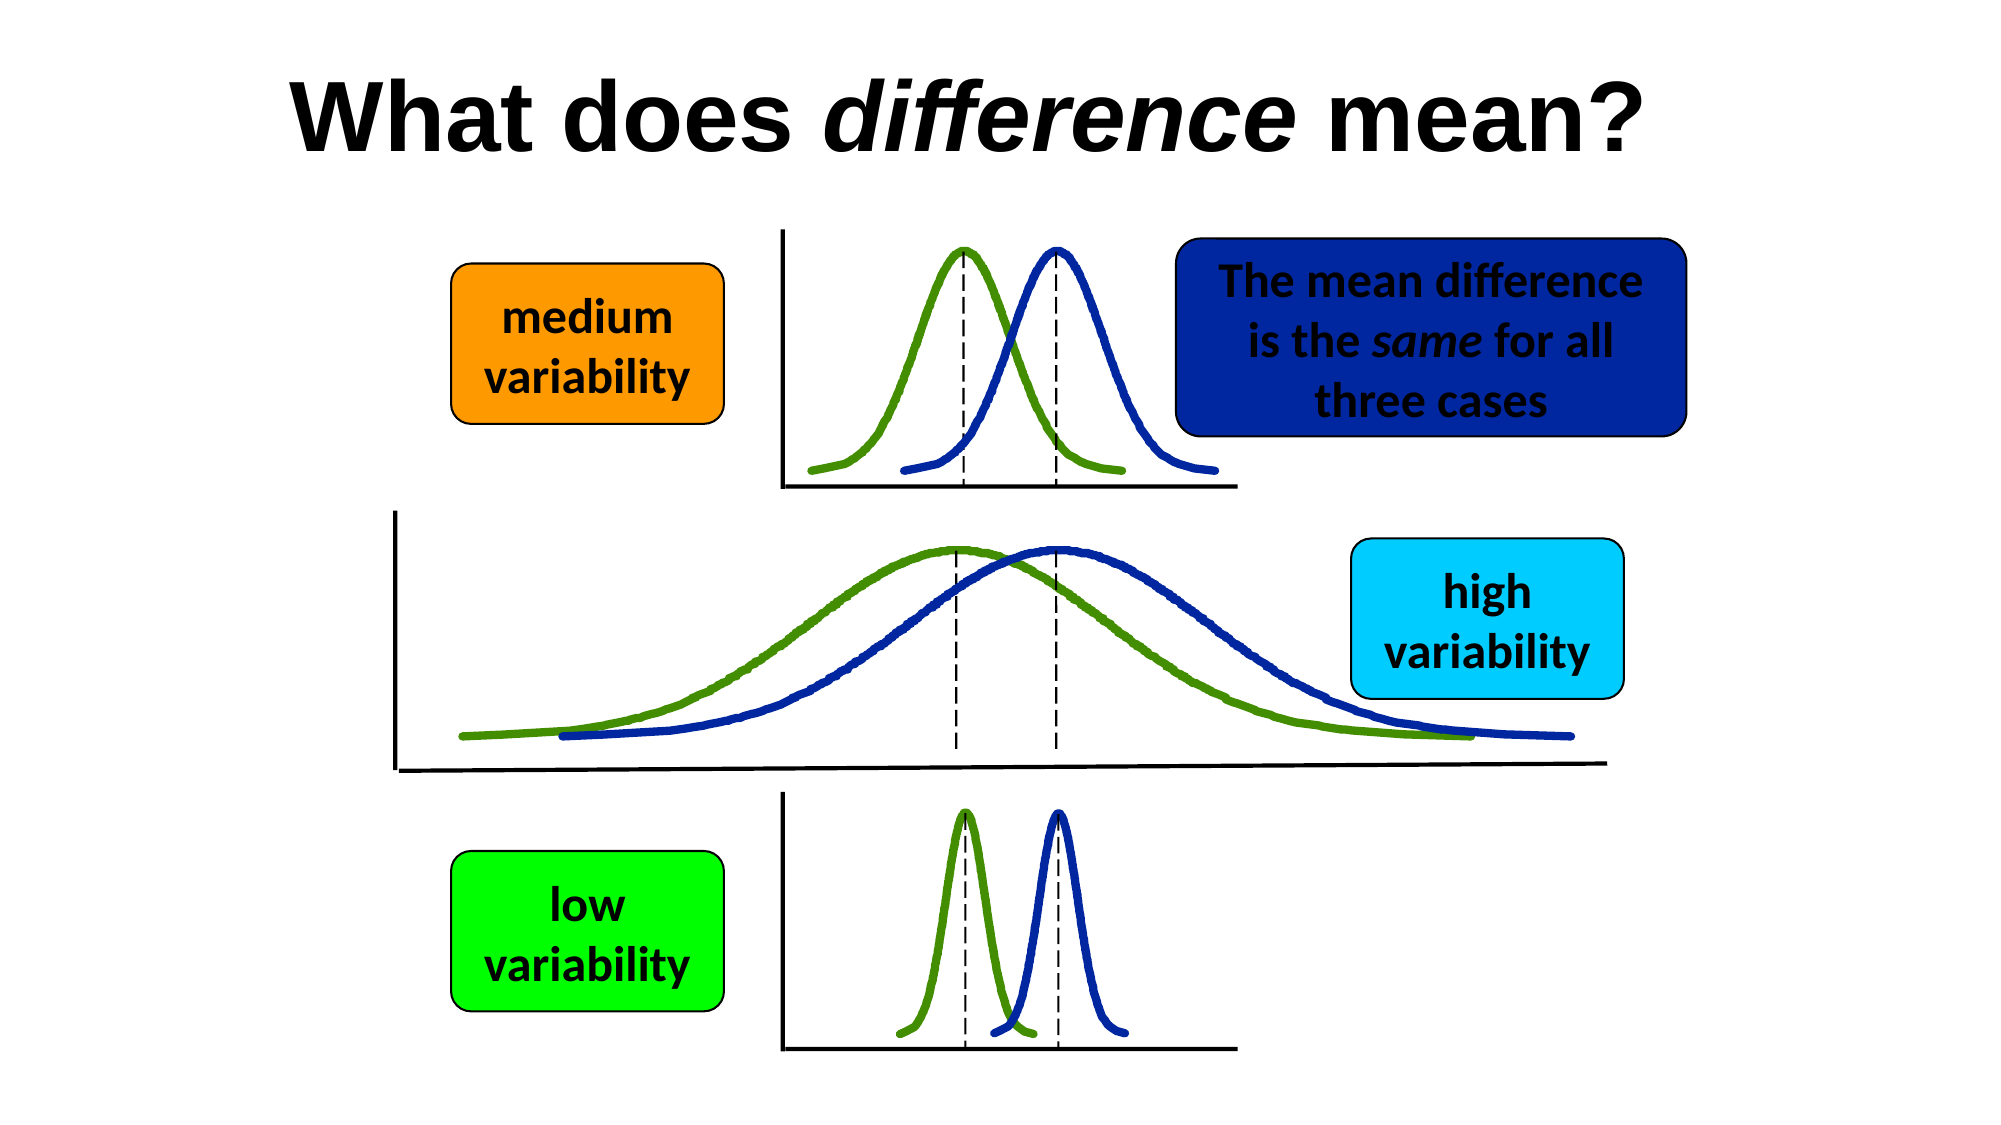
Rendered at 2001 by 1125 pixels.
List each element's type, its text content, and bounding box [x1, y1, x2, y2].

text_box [994, 813, 1126, 1049]
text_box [562, 550, 1572, 737]
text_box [782, 229, 1238, 489]
text_box The mean difference is the same for all three cases [1238, 238, 1687, 437]
text_box medium variability [451, 263, 724, 424]
text_box low variability [451, 850, 724, 1012]
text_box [899, 812, 1034, 1049]
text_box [462, 550, 1472, 749]
text_box high variability [1353, 538, 1624, 699]
title What does difference mean? [275, 24, 1713, 213]
